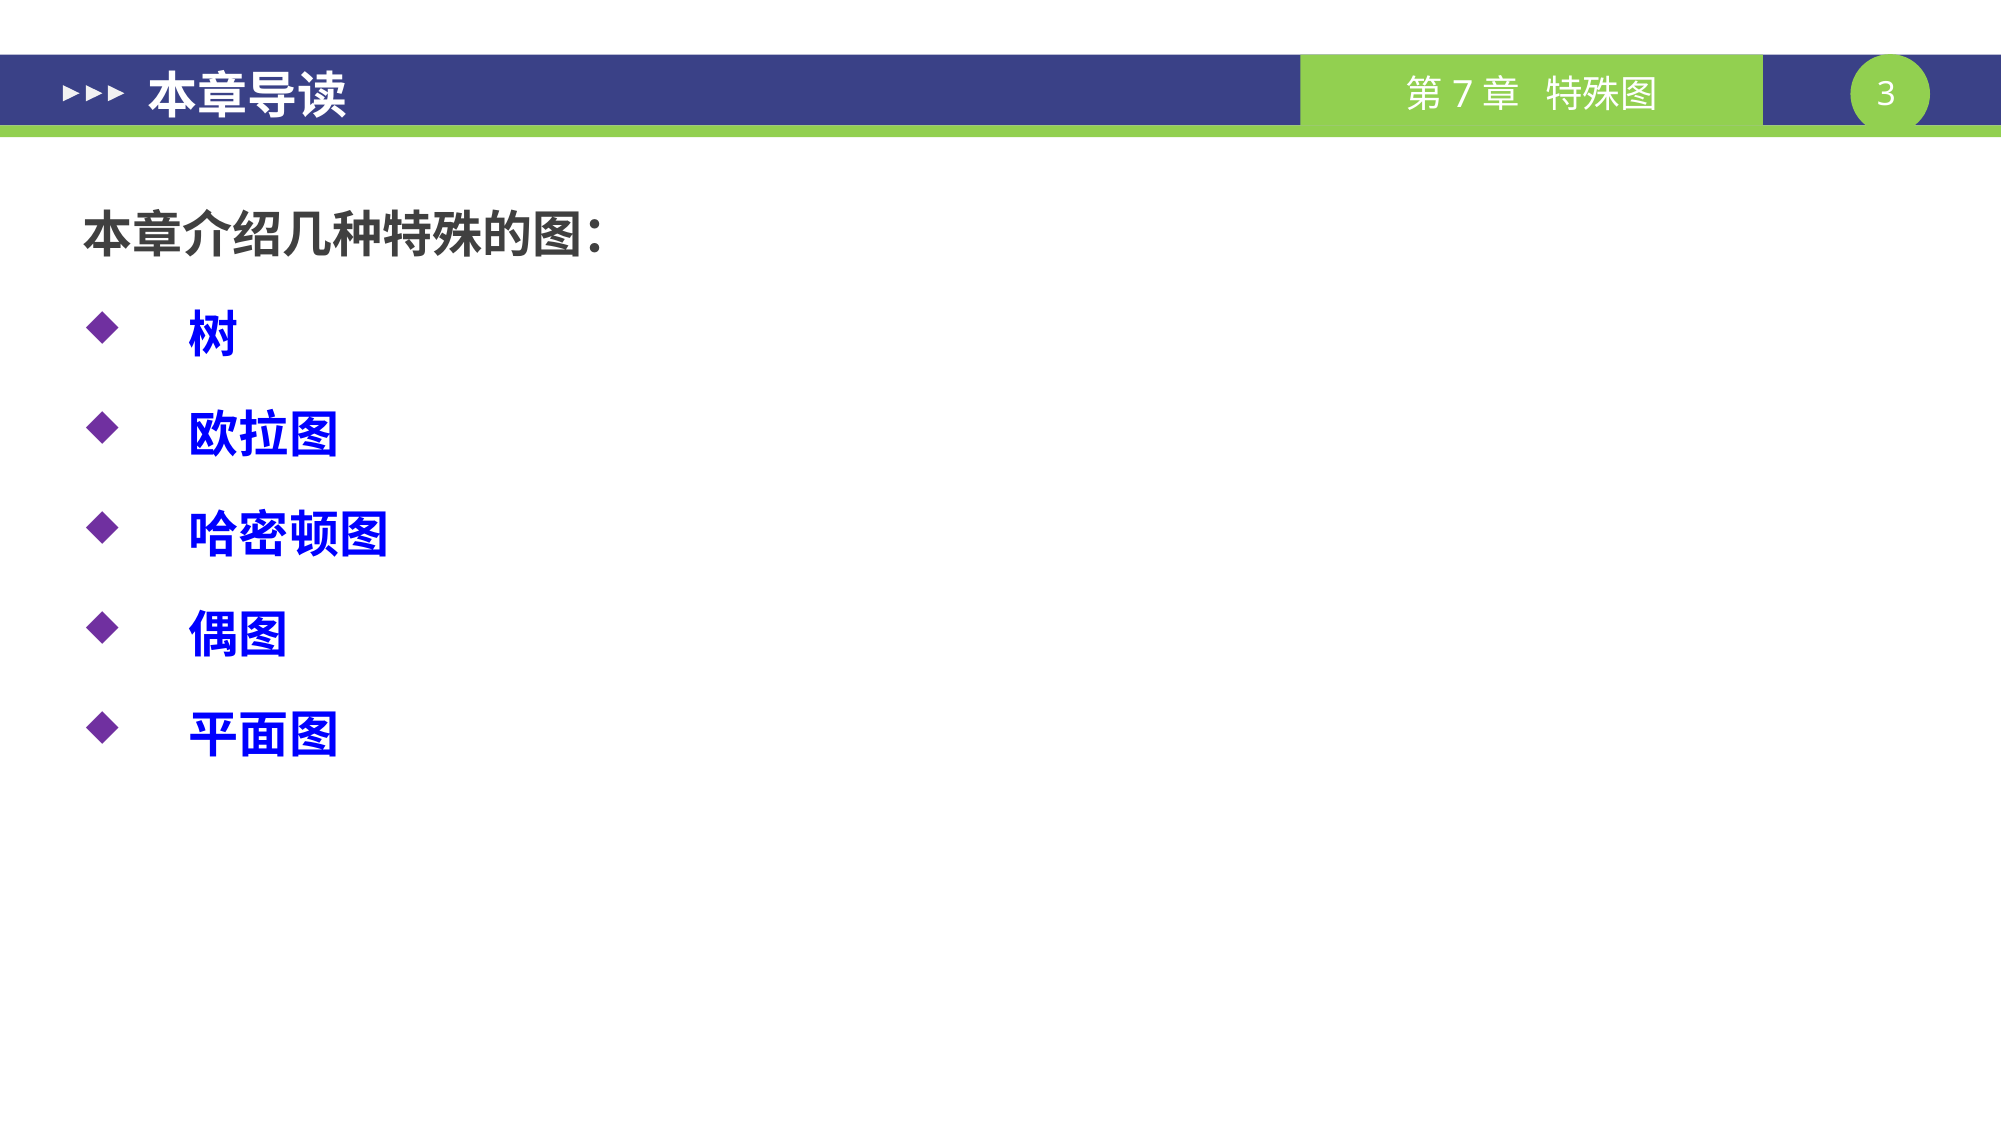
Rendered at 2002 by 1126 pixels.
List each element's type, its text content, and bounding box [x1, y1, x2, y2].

title 本章导读 [127, 57, 1003, 129]
list 本章介绍几种特殊的图： 树 欧拉图 哈密顿图 偶图 平面图 [62, 162, 1926, 1088]
